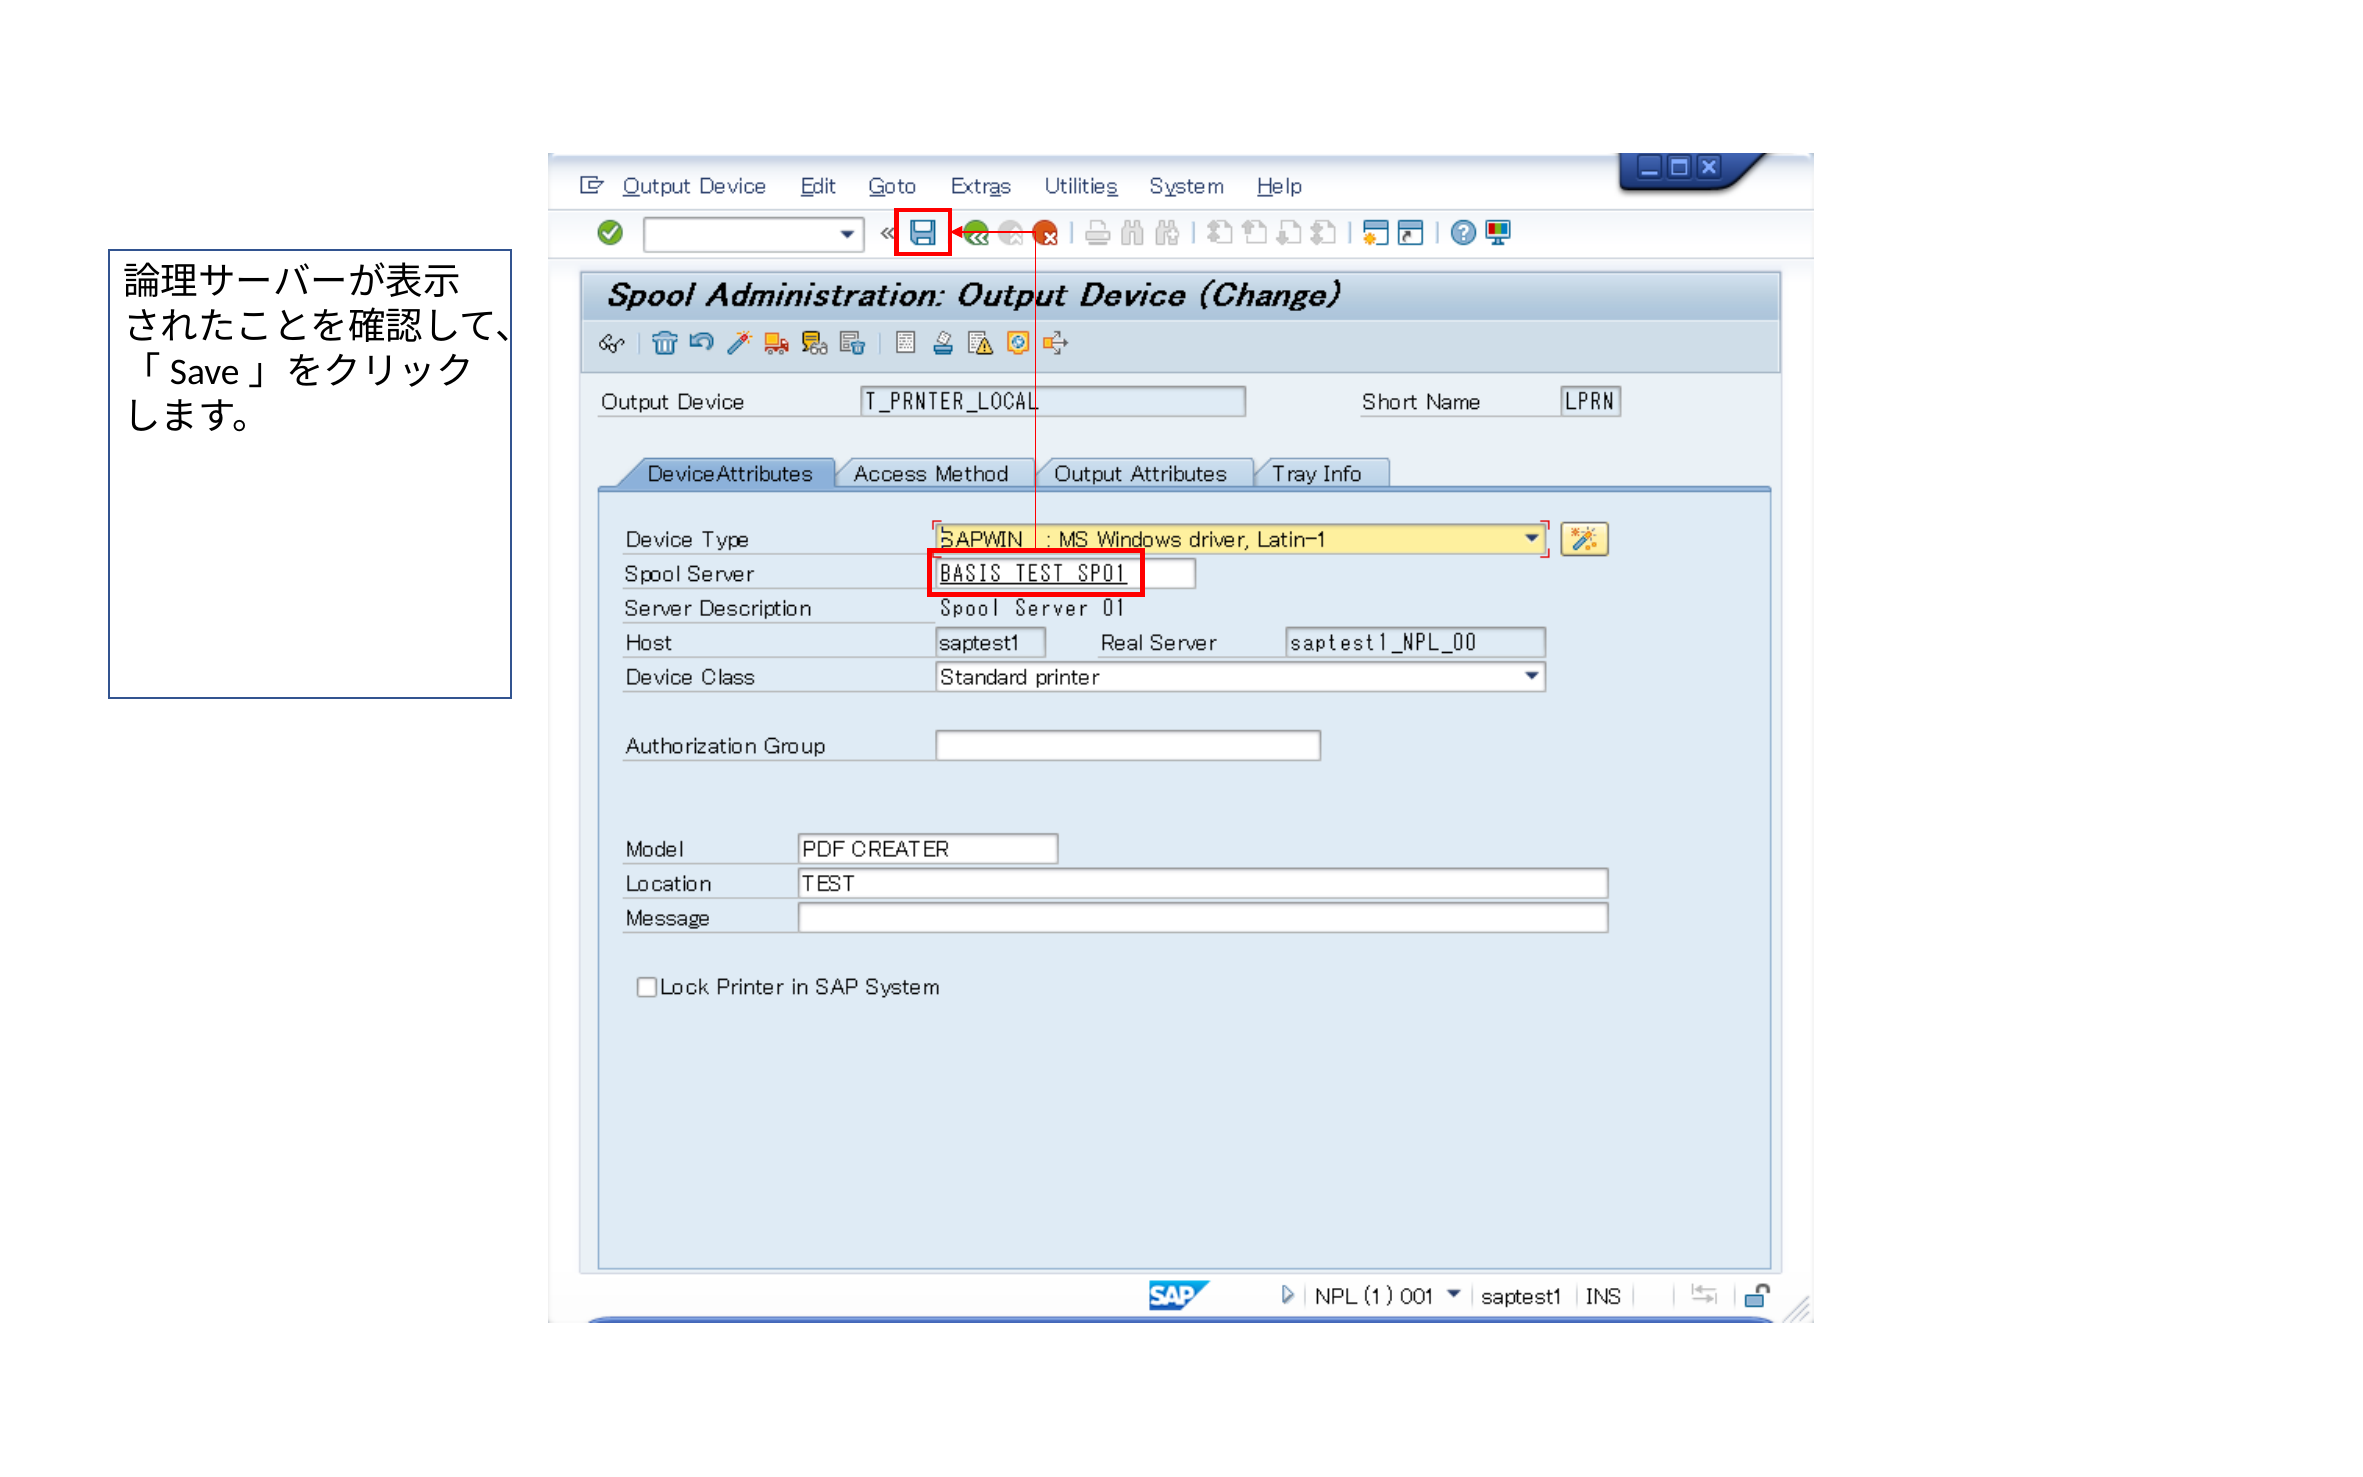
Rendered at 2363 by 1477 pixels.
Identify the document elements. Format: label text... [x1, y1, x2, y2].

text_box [833, 348, 1153, 435]
text_box 論理サーバーが表示されたことを確認して、「Save」をクリックします。 [108, 249, 512, 699]
picture [548, 153, 1814, 1323]
